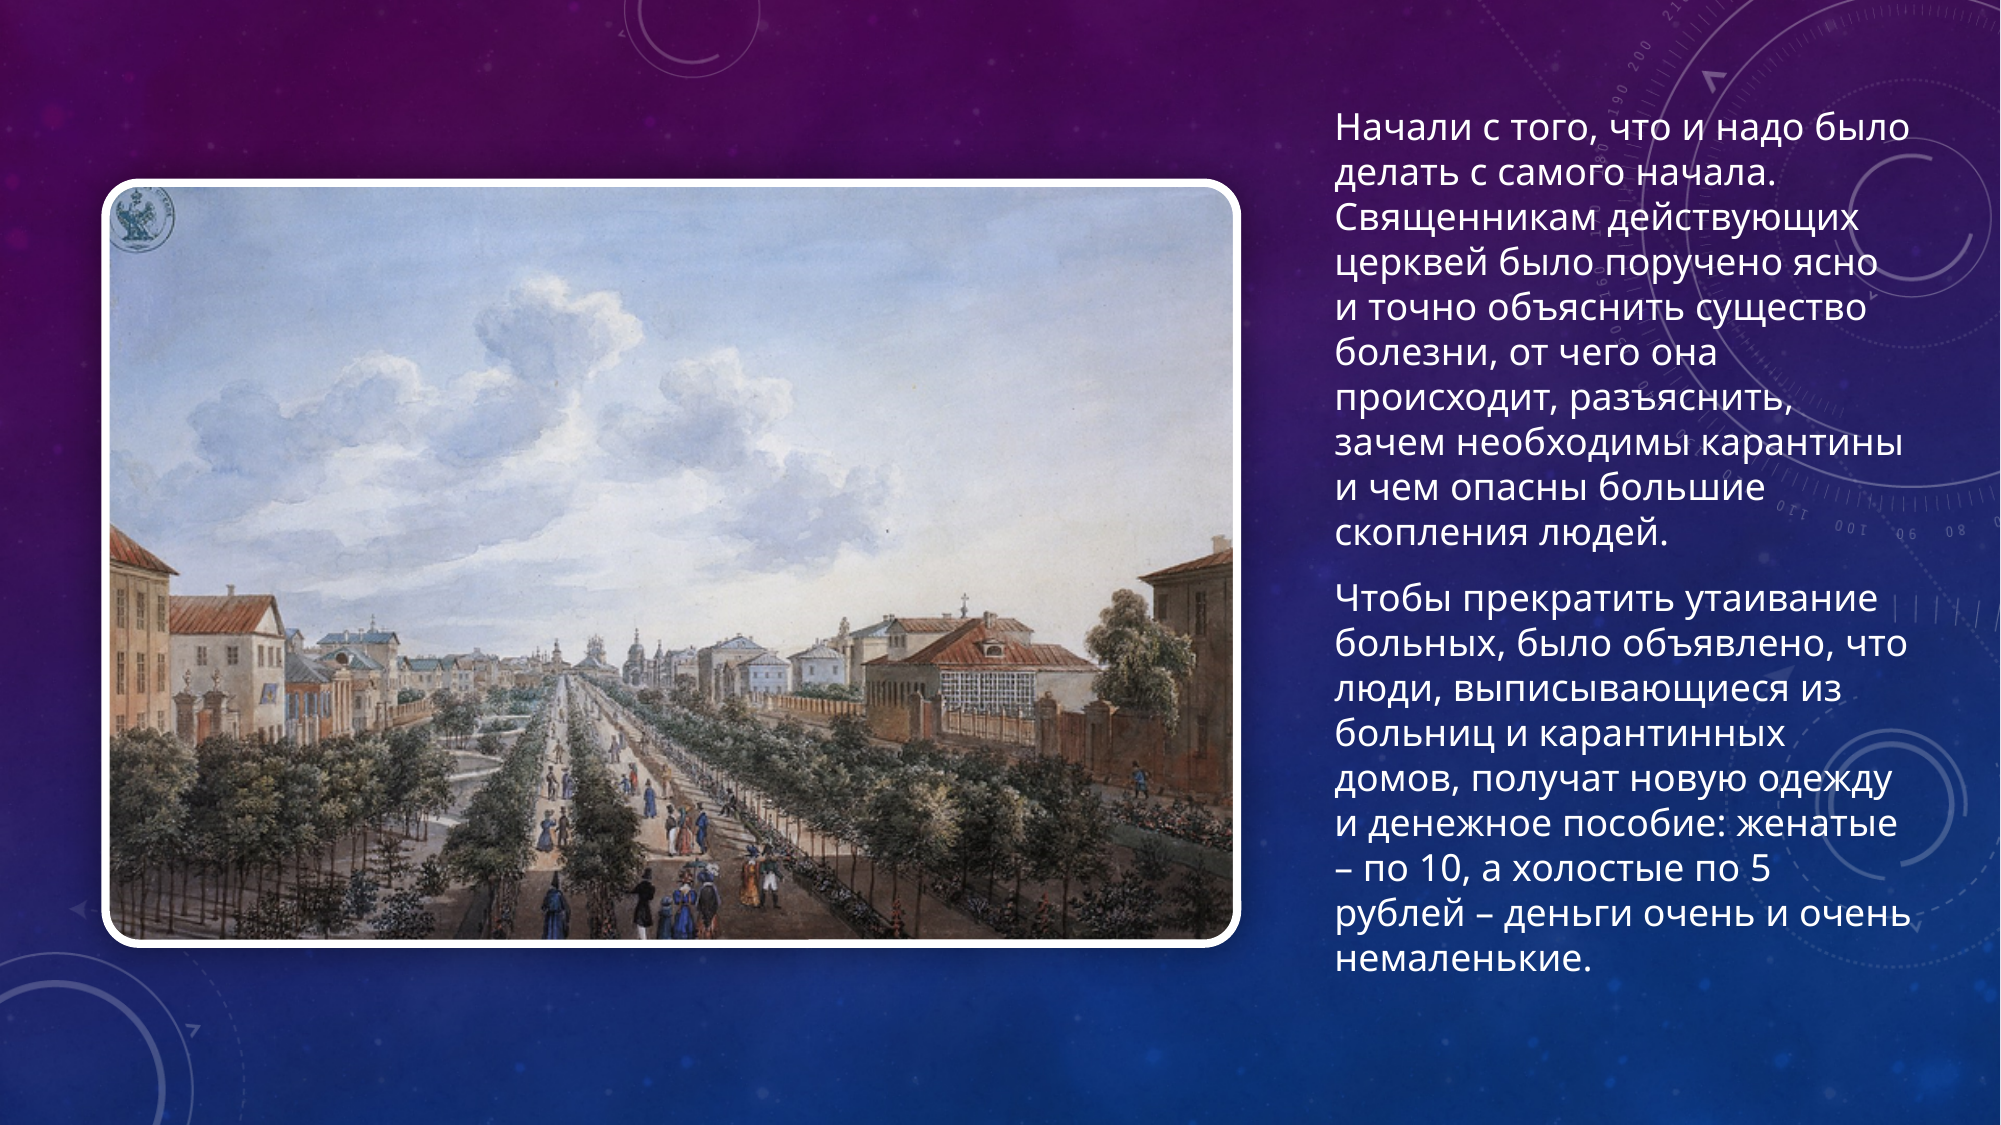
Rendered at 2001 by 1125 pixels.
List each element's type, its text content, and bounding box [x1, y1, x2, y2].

list Начали с того, что и надо было делать с самого начала. Священникам действующих церквей было поручено ясно и точно объяснить существо болезни, от чего она происходит, разъяснить, зачем необходимы карантины и чем опасны большие скопления людей. Чтобы прекратить утаивание больных, было объявлено, что люди, выписывающиеся из больниц и карантинных домов, получат новую одежду и денежное пособие: женатые – по 10, а холостые по 5 рублей – деньги очень и очень немаленькие. [1319, 215, 1928, 867]
picture [0, 0, 2001, 1125]
